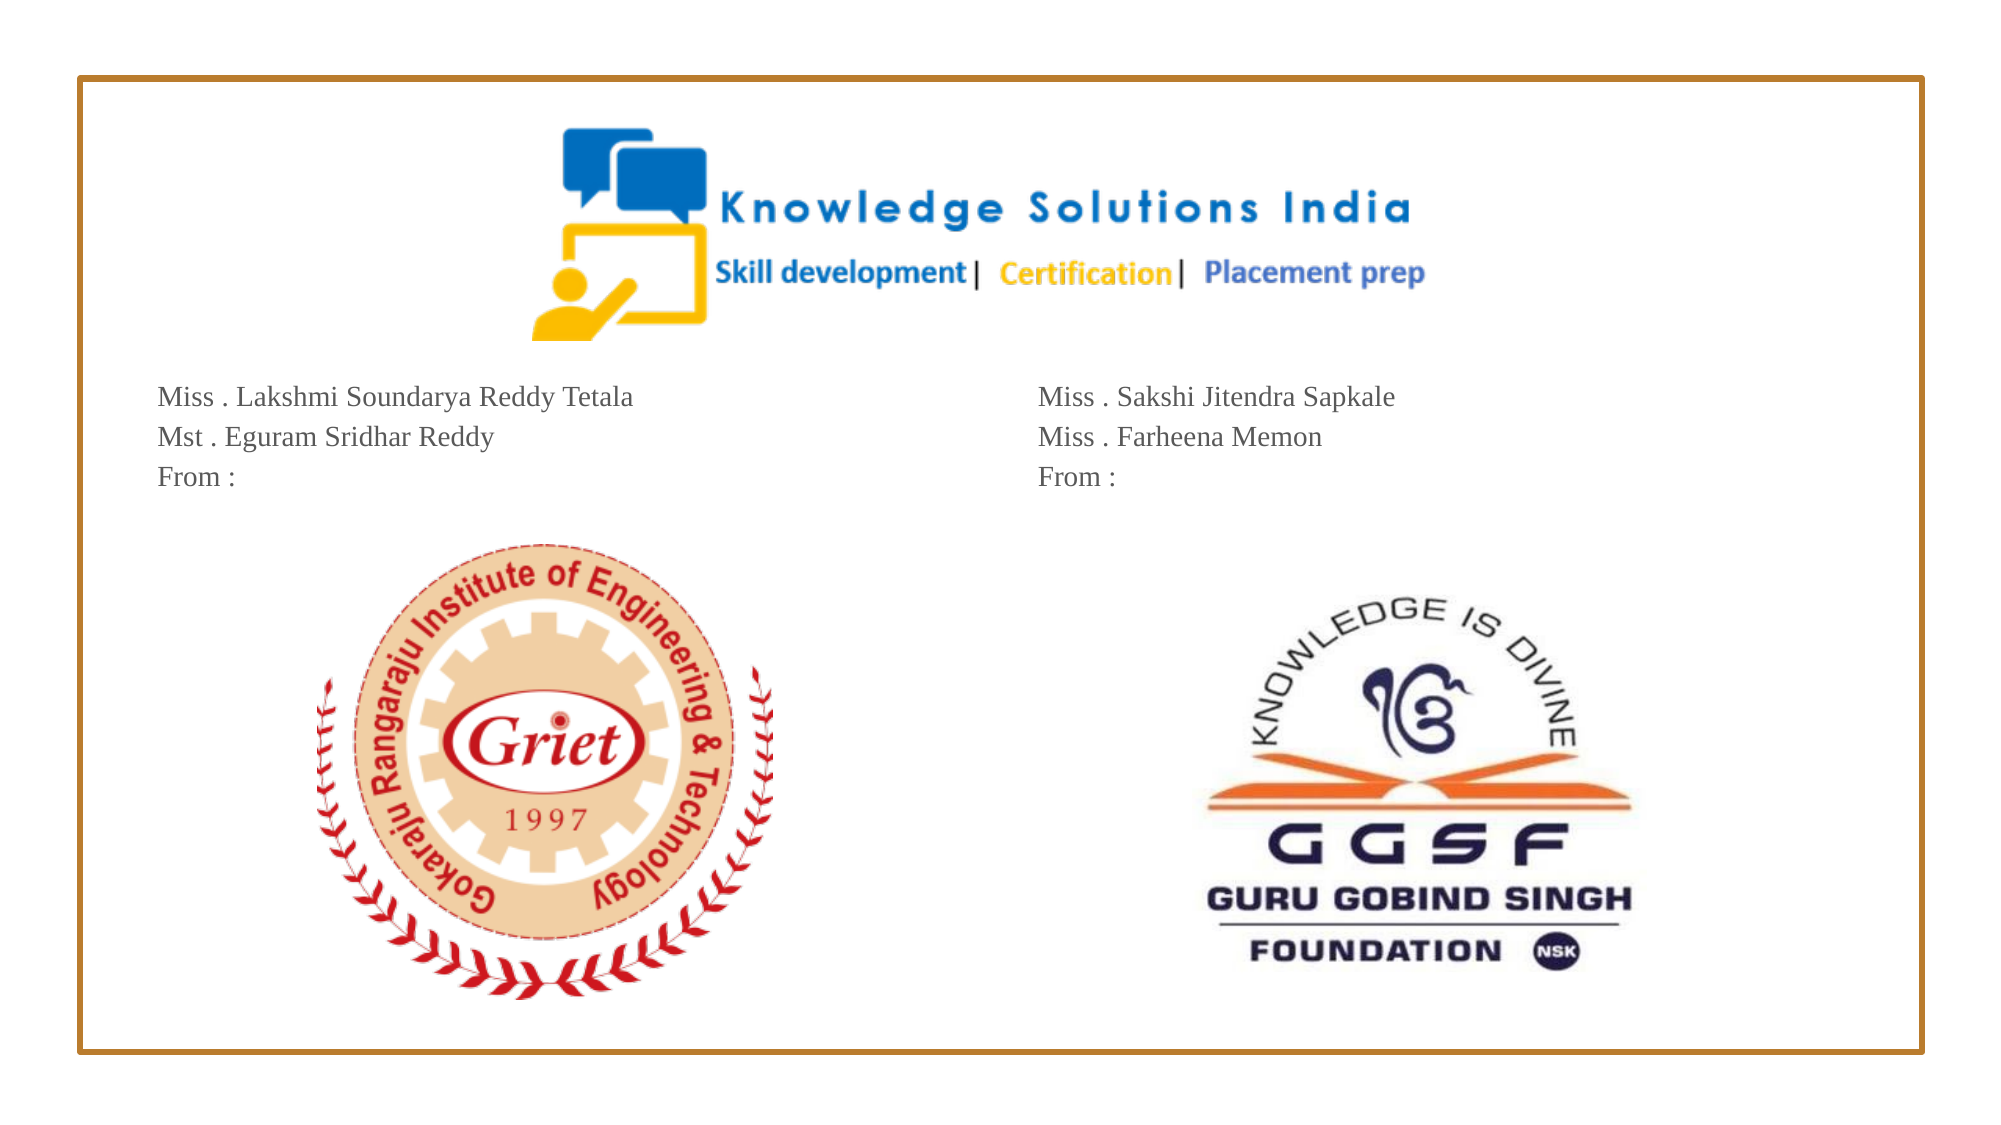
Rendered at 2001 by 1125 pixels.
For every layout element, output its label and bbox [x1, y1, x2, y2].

picture [1191, 544, 1647, 1000]
text_box [80, 78, 1923, 1052]
picture [317, 544, 773, 1000]
picture [532, 93, 1471, 342]
